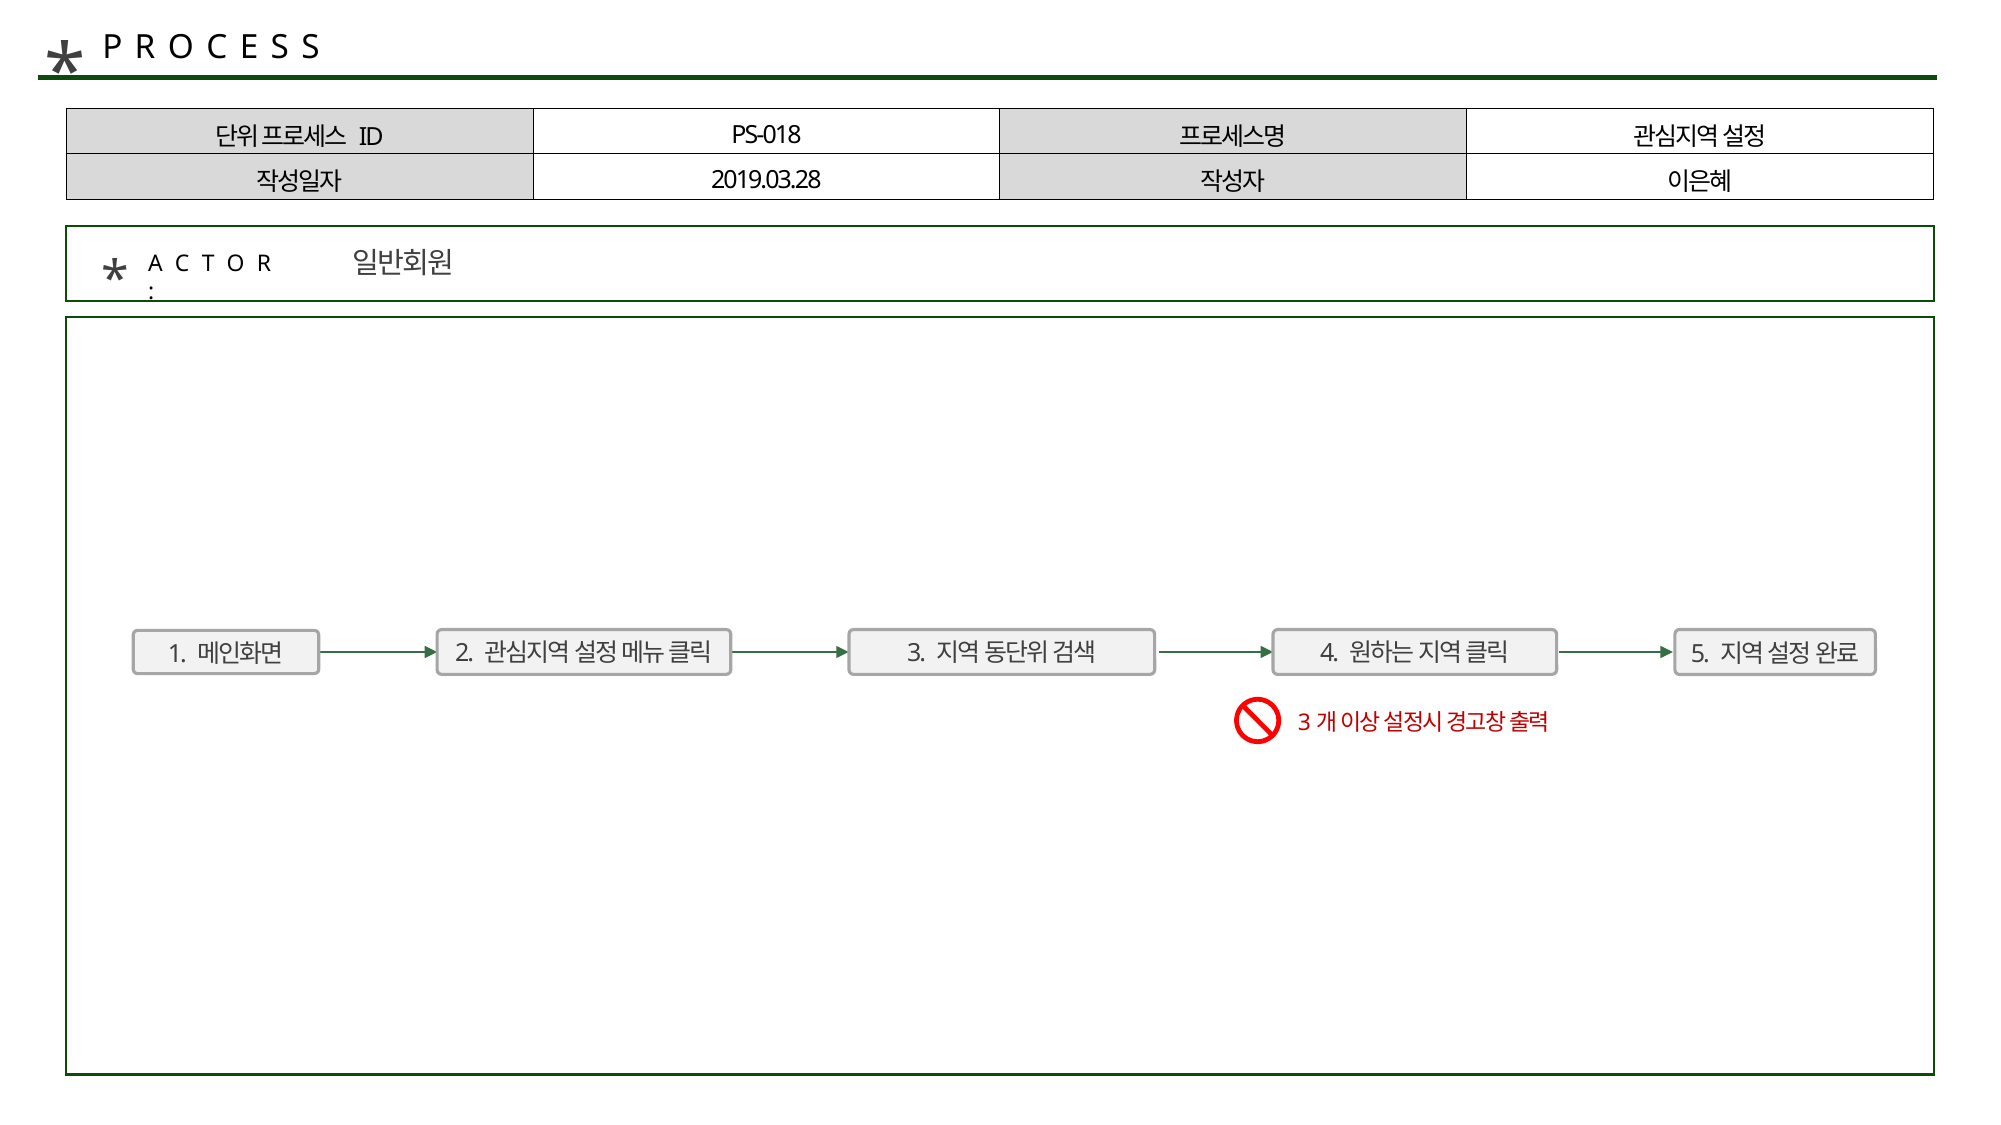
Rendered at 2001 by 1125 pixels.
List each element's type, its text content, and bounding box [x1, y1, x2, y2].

text_box 3. 지역 동단위 검색 [848, 628, 1156, 676]
text_box 4. 원하는 지역 클릭 [1272, 628, 1558, 676]
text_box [1234, 696, 1675, 745]
table_cell 이은혜 [1467, 154, 1933, 199]
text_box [86, 238, 333, 315]
table_cell 2019.03.28 [534, 154, 999, 199]
text_box 1. 메인화면 [132, 629, 320, 675]
text_box 5. 지역 설정 완료 [1673, 628, 1877, 676]
text_box 일반회원 [337, 237, 985, 287]
text_box [65, 225, 1935, 302]
table_header 프로세스명 [1000, 109, 1466, 153]
table_cell 작성자 [1000, 154, 1466, 199]
table_header 단위 프로세스 ID [67, 121, 533, 153]
table_cell 작성일자 [67, 154, 533, 199]
table_header PS-018 [534, 109, 999, 153]
text_box 2. 관심지역 설정 메뉴 클릭 [436, 628, 732, 676]
text_box [65, 316, 1935, 1076]
table_header 관심지역 설정 [1467, 109, 1933, 153]
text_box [29, 14, 735, 121]
